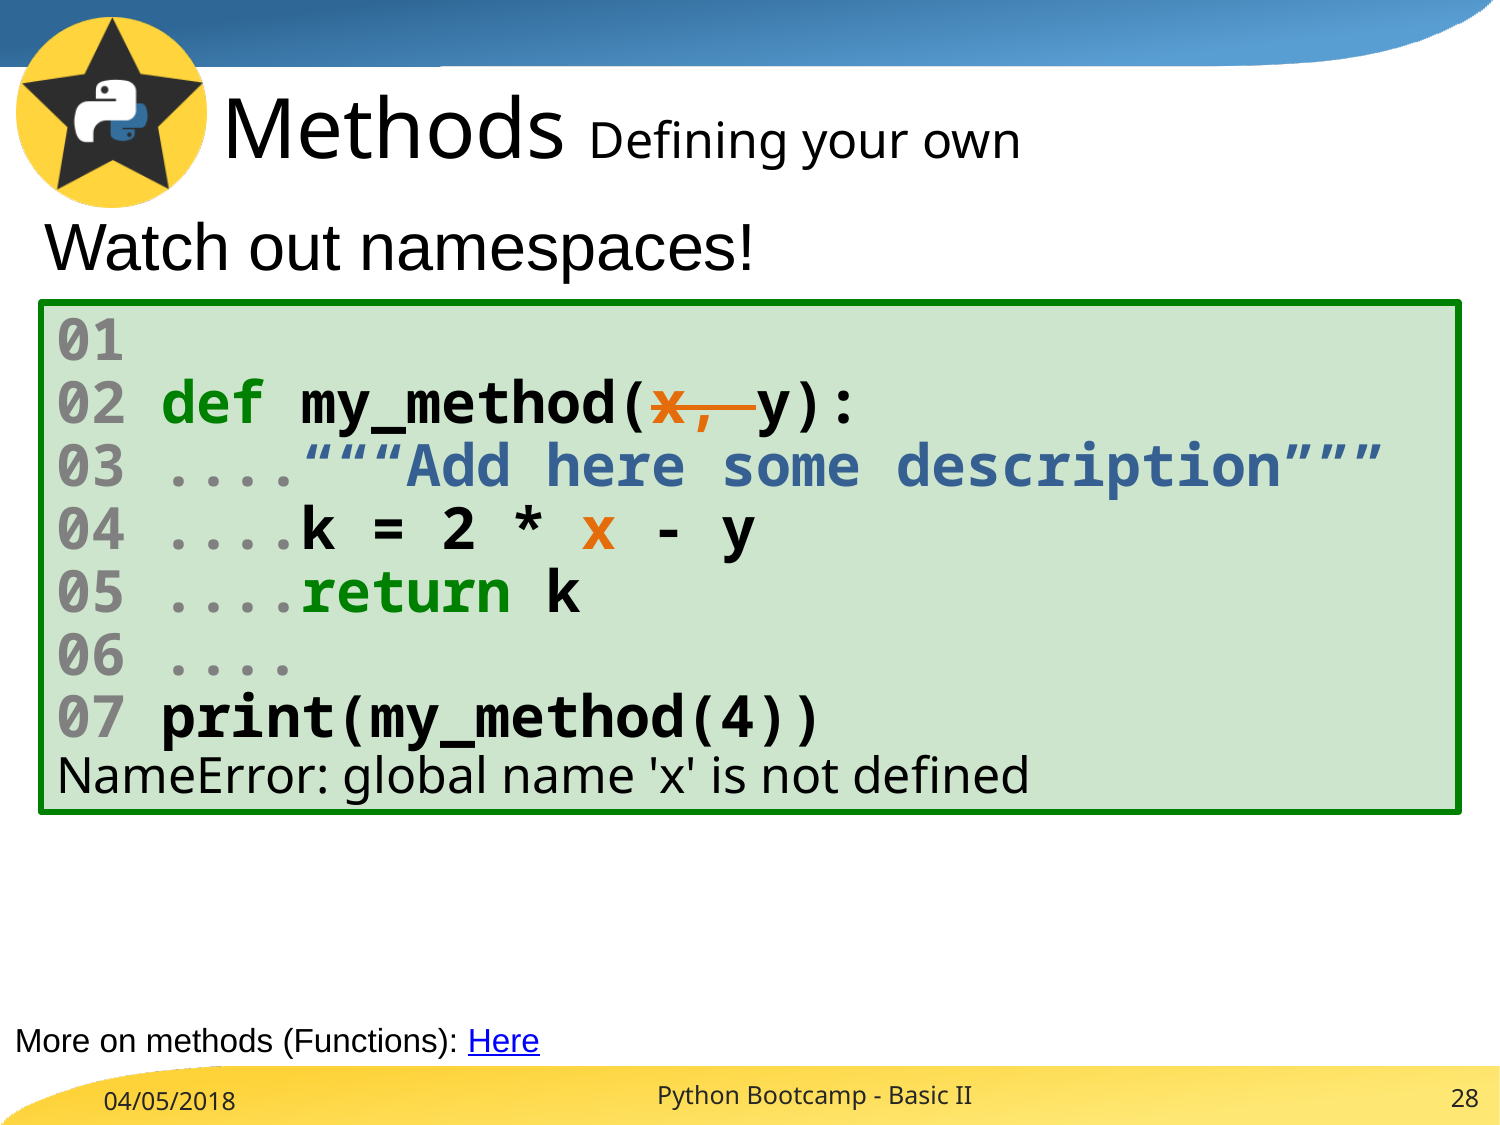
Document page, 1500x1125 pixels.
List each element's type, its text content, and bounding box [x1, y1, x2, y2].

picture [0, 1067, 472, 1125]
picture [1158, 1067, 1500, 1125]
text_box Watch out namespaces! [29, 196, 1030, 291]
footer Python Bootcamp - Basic II [472, 1065, 1158, 1125]
title Methods Defining your own [206, 66, 1425, 185]
text_box More on methods (Functions): Here [0, 1011, 1500, 1067]
picture [0, 0, 1500, 208]
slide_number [88, 1070, 439, 1125]
text_box 01 02 def my_method(x, y): 03 ....“““Add here some description””” 04 ....k = 2 * x - y 05 ....return k 06 .... 07 print(my_method(4)) NameError: global name 'x' is not defined [41, 302, 1459, 812]
slide_number 28 [1158, 1069, 1495, 1125]
